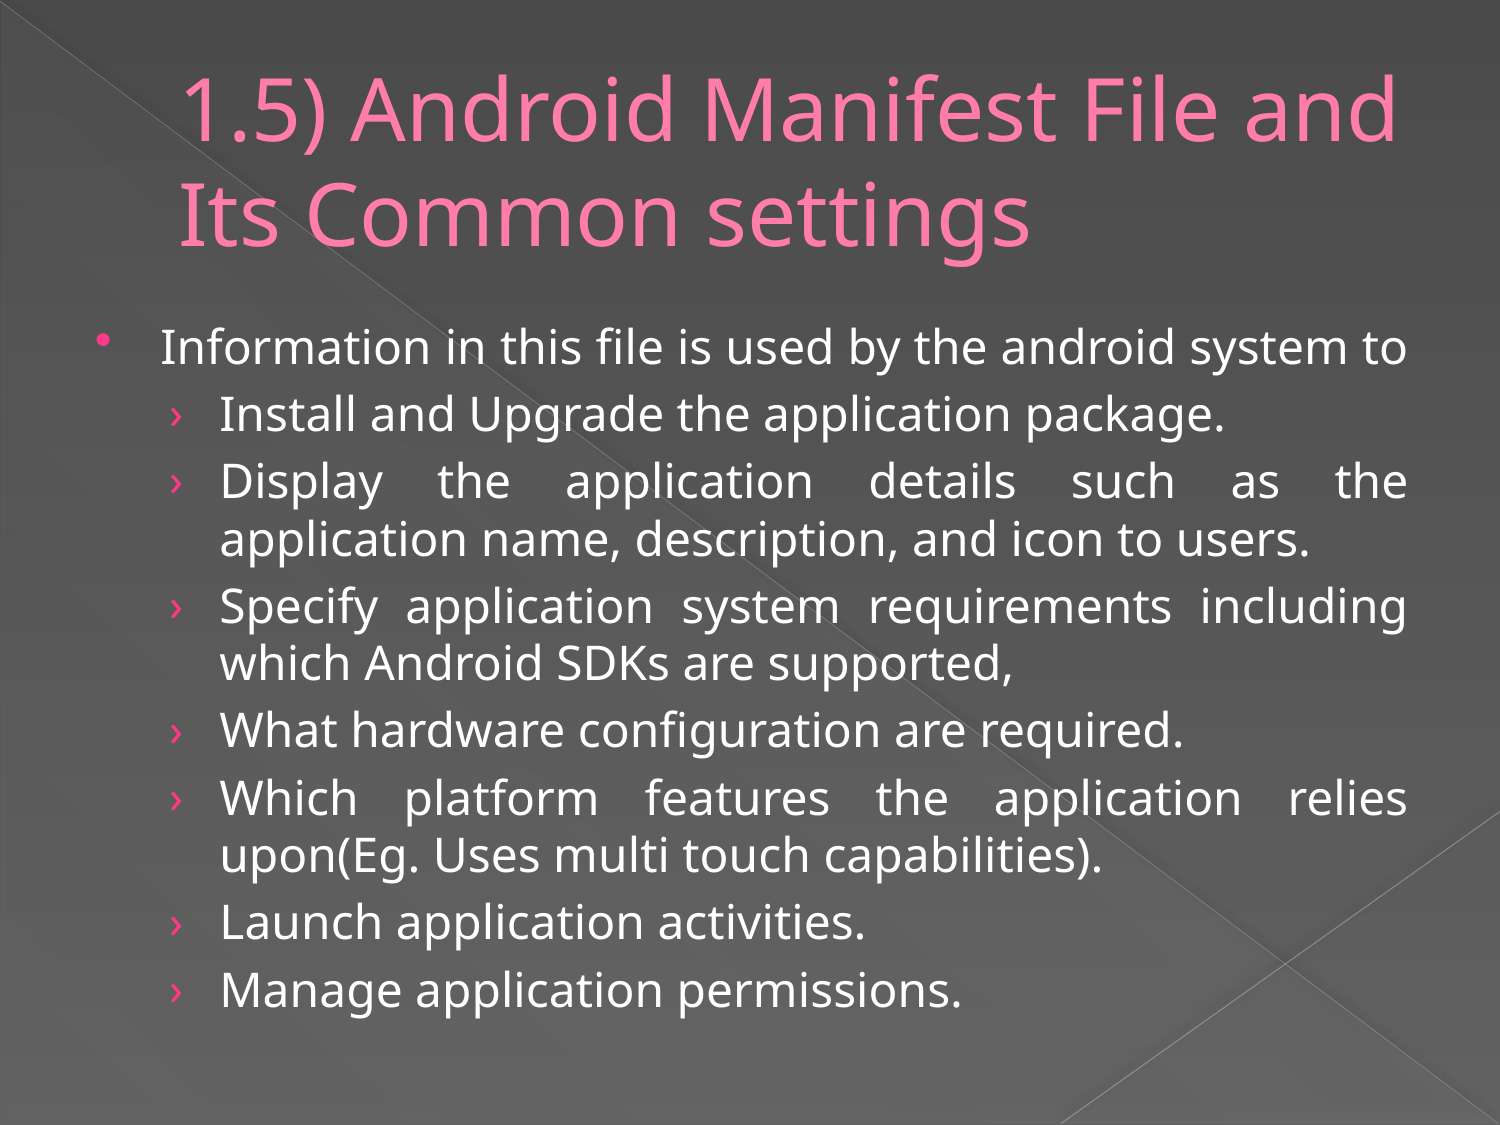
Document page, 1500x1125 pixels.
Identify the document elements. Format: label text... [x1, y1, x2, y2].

list Information in this file is used by the android system to Install and Upgrade the application package. Display the application details such as the application name, description, and icon to users. Specify application system requirements including which Android SDKs are supported, What hardware configuration are required. Which platform features the application relies upon(Eg. Uses multi touch capabilities). Launch application activities. Manage application permissions. [75, 308, 1425, 1059]
title 1.5) Android Manifest File and Its Common settings [75, 43, 1425, 274]
